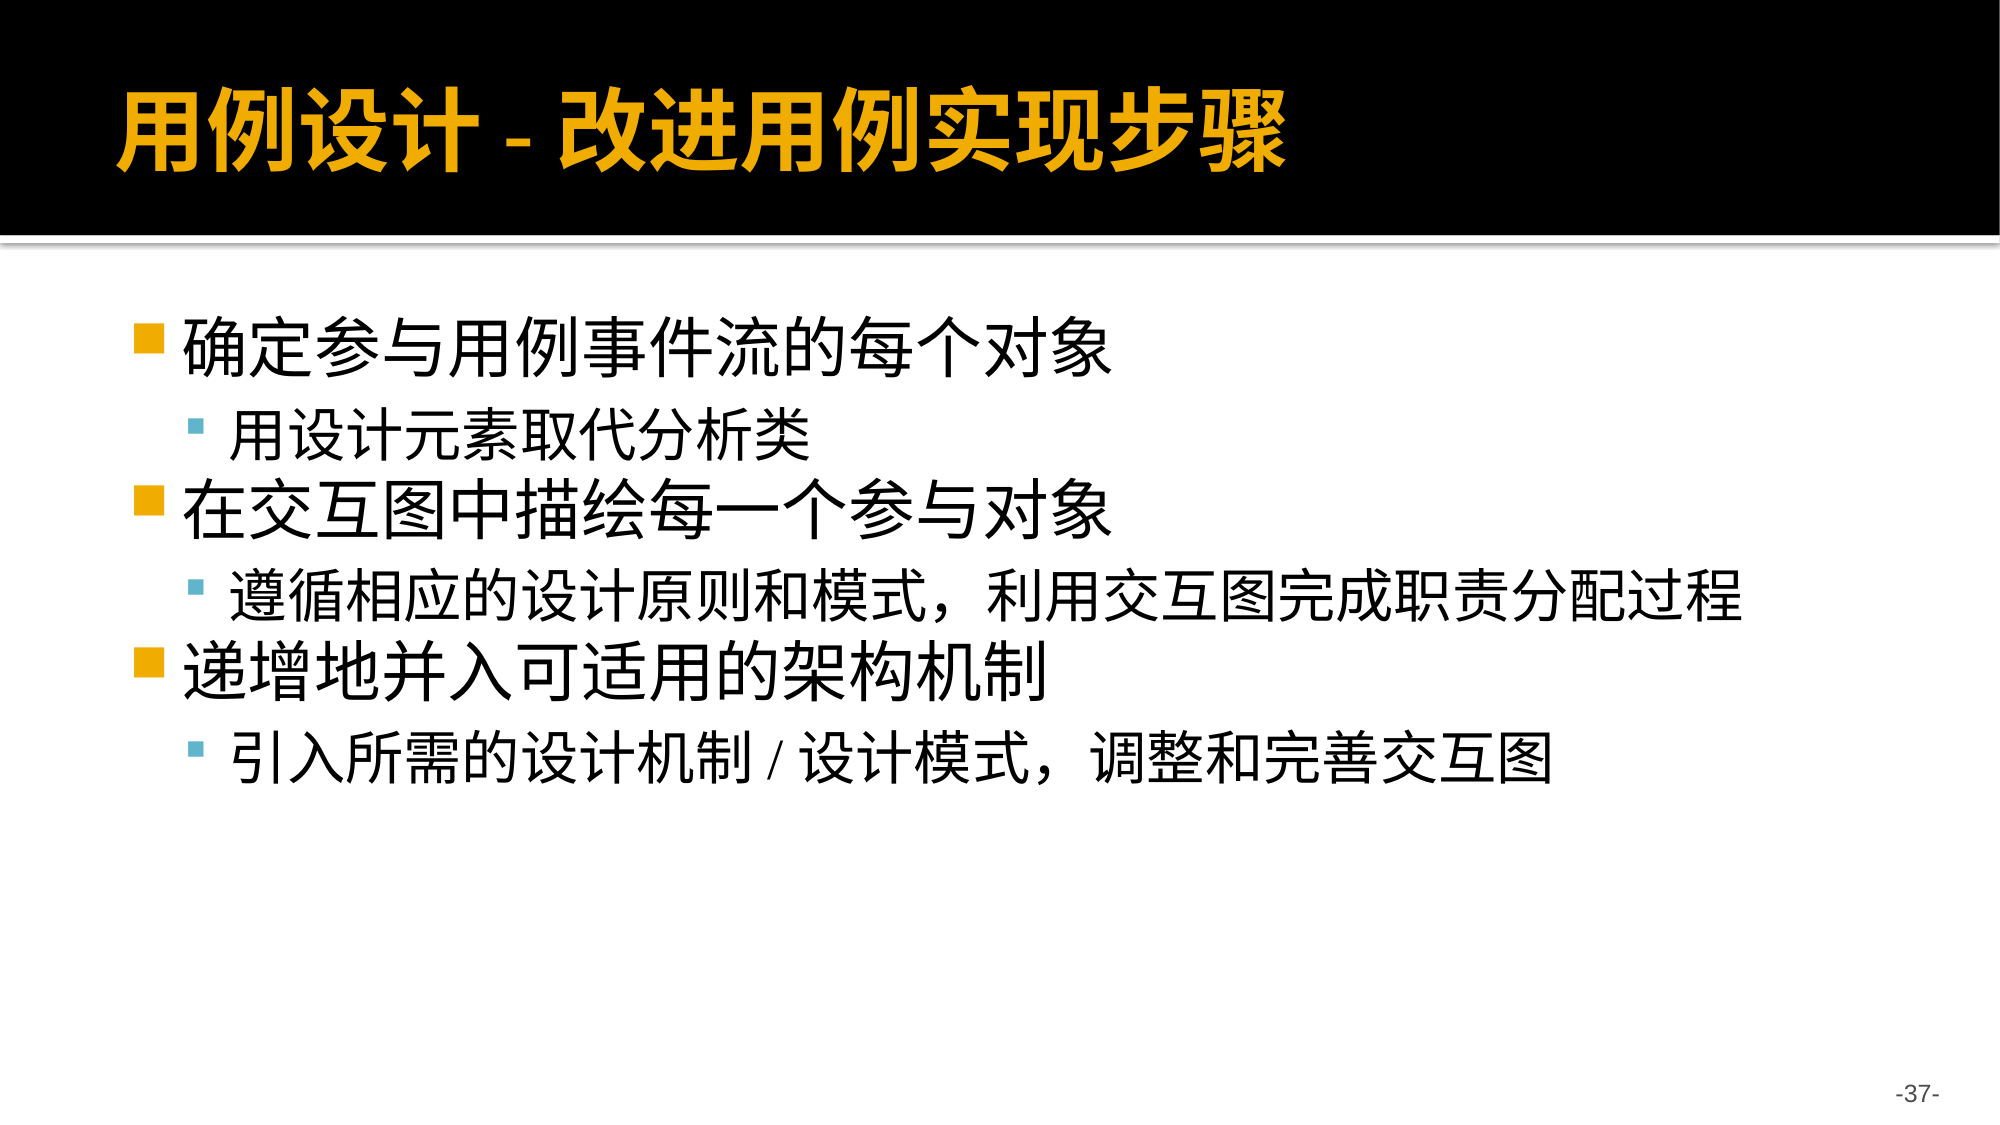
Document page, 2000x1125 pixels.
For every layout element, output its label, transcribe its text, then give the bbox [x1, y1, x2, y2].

list 确定参与用例事件流的每个对象 用设计元素取代分析类 在交互图中描绘每一个参与对象 遵循相应的设计原则和模式，利用交互图完成职责分配过程 递增地并入可适用的架构机制 引入所需的设计机制/设计模式，调整和完善交互图 [99, 291, 1900, 1050]
title 用例设计-改进用例实现步骤 [99, 25, 1900, 231]
slide_number -37- [1794, 1062, 1955, 1108]
